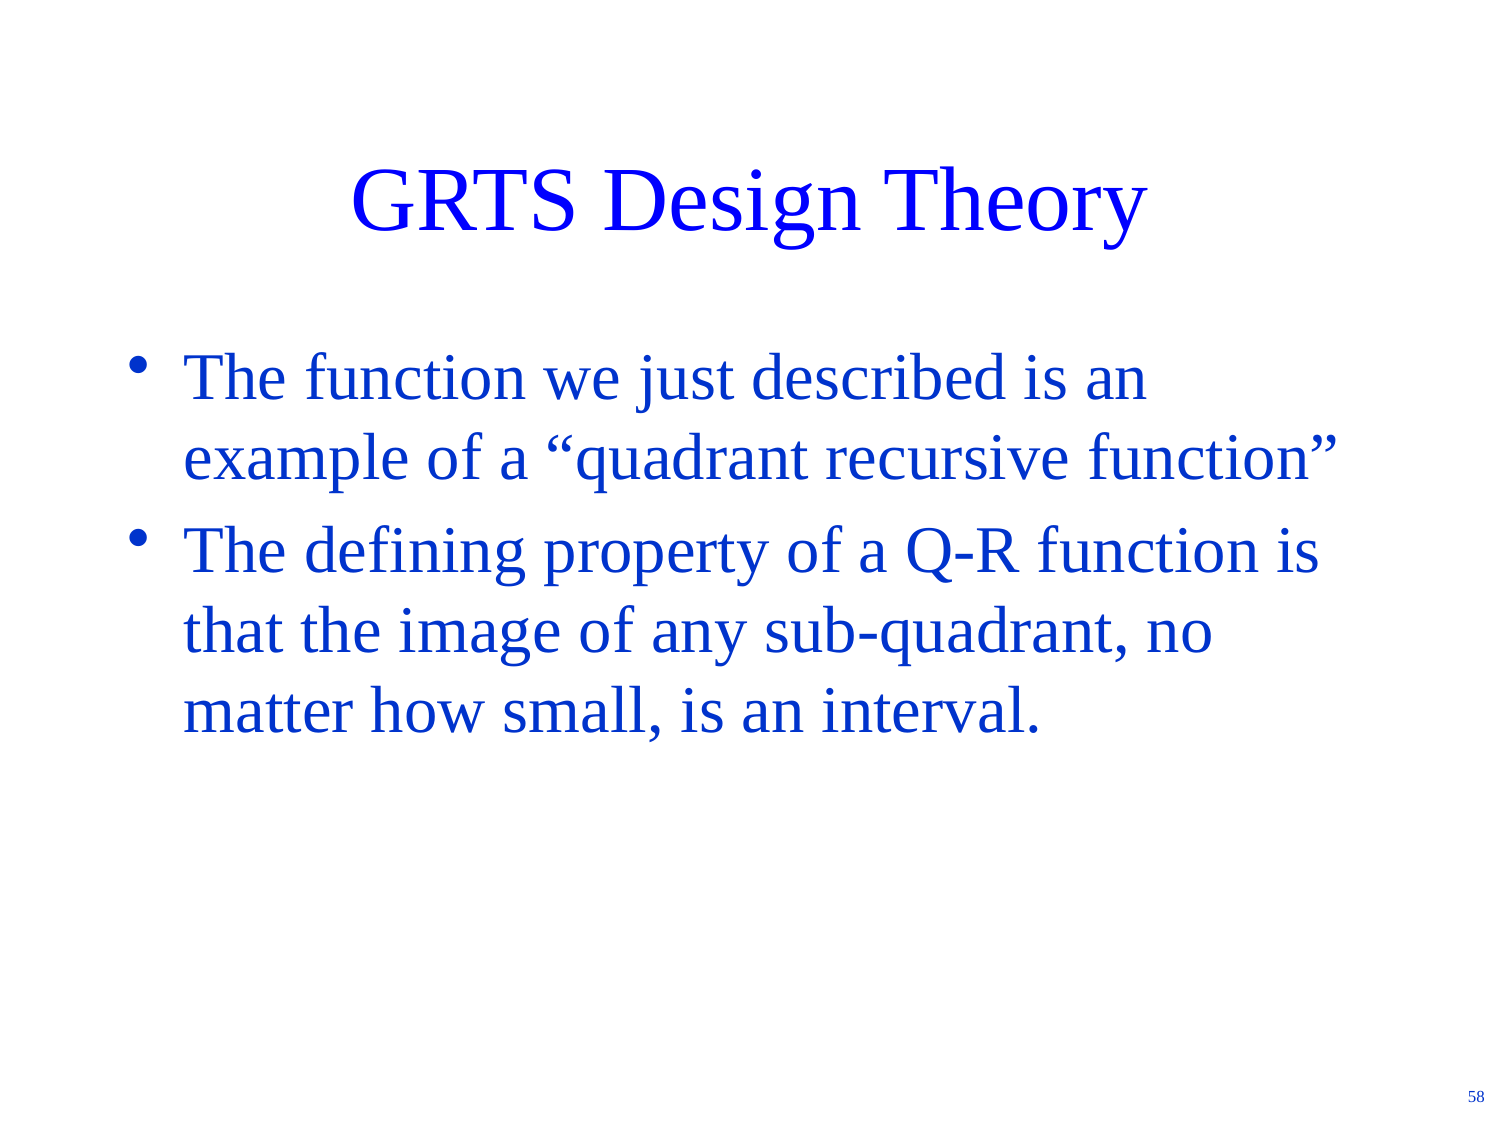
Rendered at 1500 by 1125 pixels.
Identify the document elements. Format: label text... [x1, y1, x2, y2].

slide_number 58 [1074, 1058, 1500, 1101]
title GRTS Design Theory [112, 99, 1388, 288]
list The function we just described is an example of a “quadrant recursive function” The defining property of a Q-R function is that the image of any sub-quadrant, no matter how small, is an interval. [112, 324, 1388, 1001]
